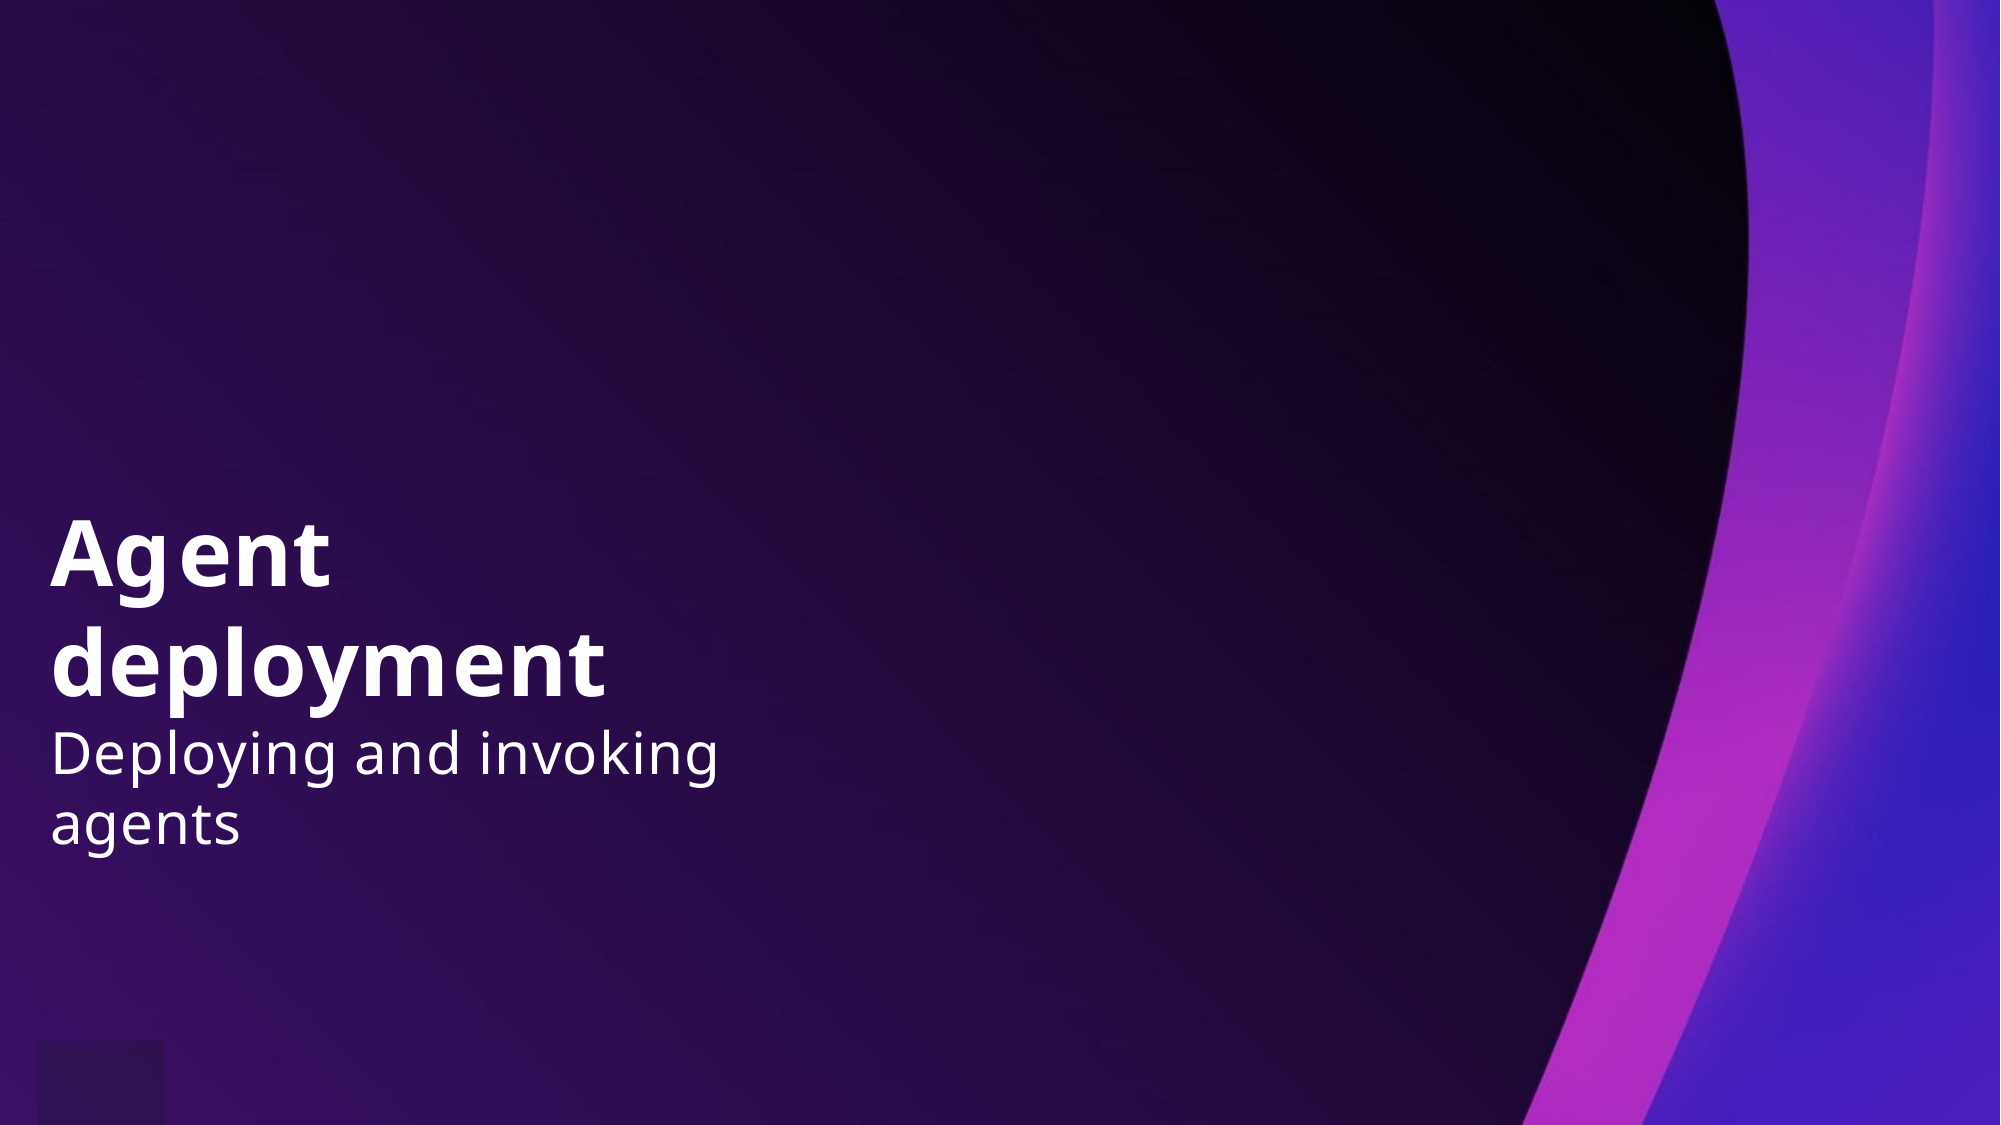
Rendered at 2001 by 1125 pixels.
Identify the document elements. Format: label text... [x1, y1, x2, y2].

picture [0, 0, 2000, 1125]
text_box Agent deployment Deploying and invoking agents [47, 492, 871, 856]
